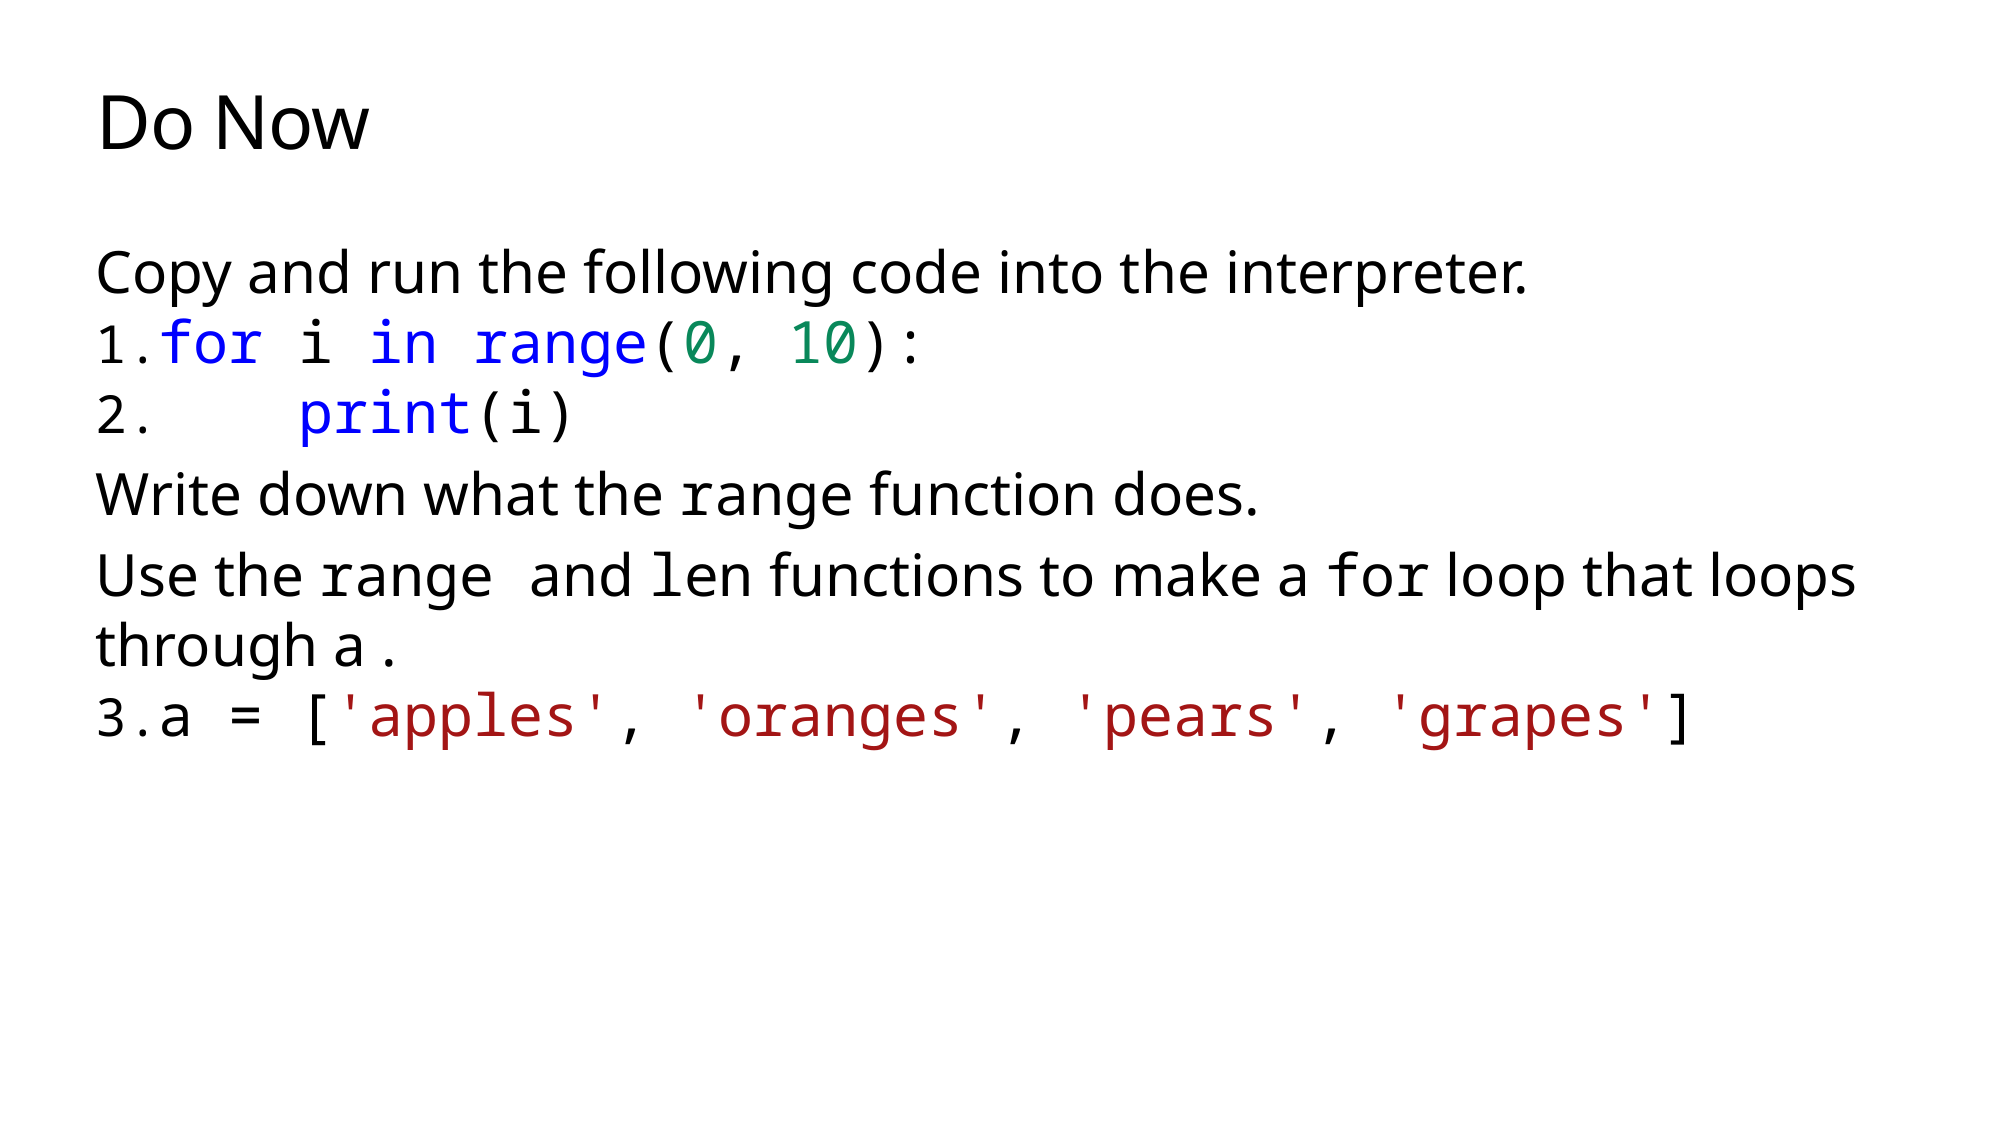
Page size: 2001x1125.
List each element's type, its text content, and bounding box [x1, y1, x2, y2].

list Copy and run the following code into the interpreter. for i in range(0, 10): print(i) Write down what the range function does. Use the range and len functions to make a for loop that loops through a . a = ['apples', 'oranges', 'pears', 'grapes'] [95, 235, 1904, 867]
title Do Now [96, 75, 1904, 166]
